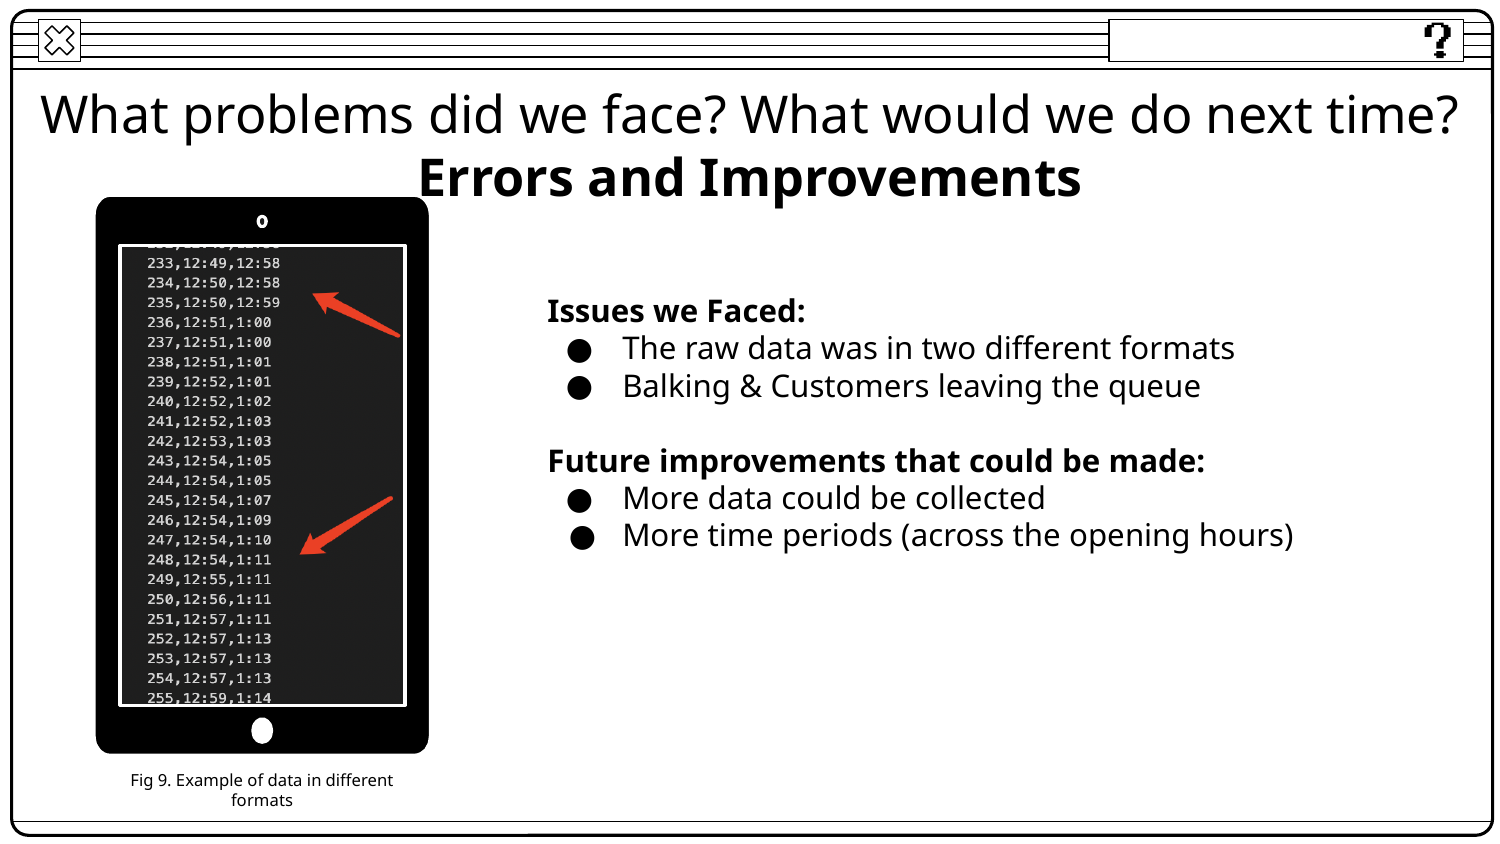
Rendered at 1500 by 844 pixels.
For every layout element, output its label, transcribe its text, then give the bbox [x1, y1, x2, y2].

text_box [94, 195, 431, 755]
text_box Issues we Faced: The raw data was in two different formats Balking & Customers leaving the queue Future improvements that could be made: More data could be collected More time periods (across the opening hours) [532, 276, 1324, 604]
picture [121, 87, 431, 709]
title What problems did we face? What would we do next time? Errors and Improvements [436, 97, 1483, 192]
title What problems did we face? What would we do next time? Errors and Improvements [17, 97, 116, 192]
text_box Fig 9. Example of data in different formats [94, 755, 431, 826]
